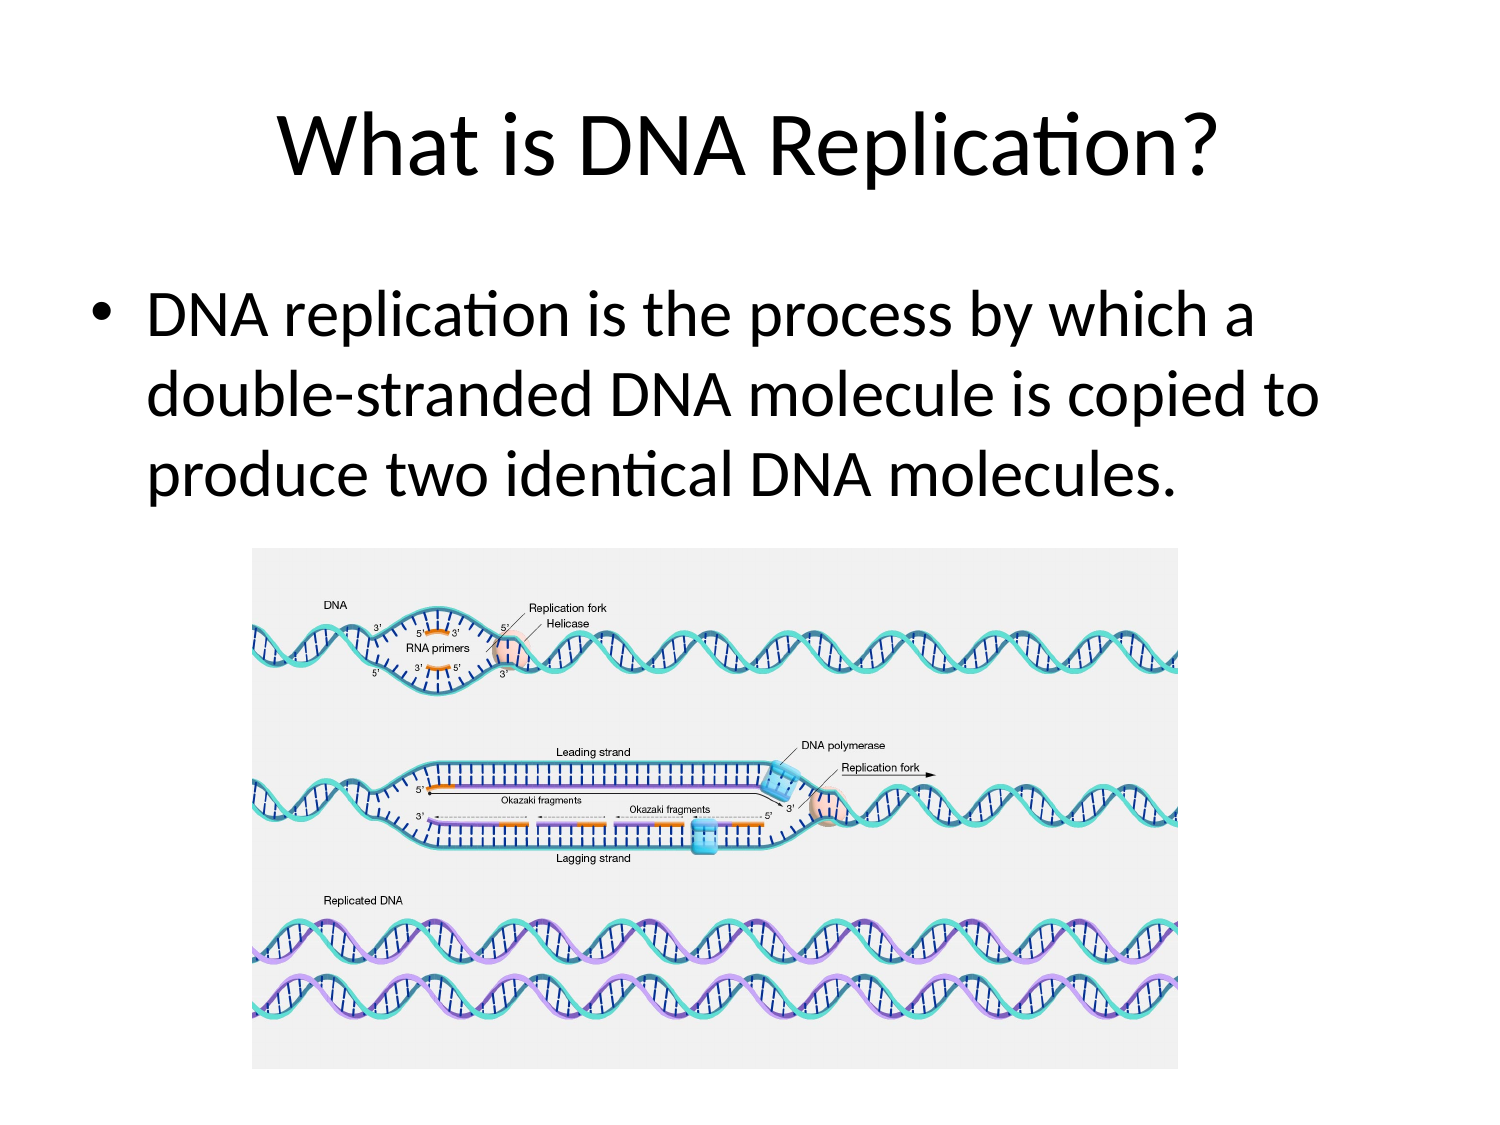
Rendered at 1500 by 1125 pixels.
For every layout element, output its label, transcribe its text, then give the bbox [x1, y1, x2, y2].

title What is DNA Replication? [75, 45, 1425, 233]
picture [252, 547, 1178, 1069]
list DNA replication is the process by which a double-stranded DNA molecule is copied to produce two identical DNA molecules. [75, 262, 1425, 1005]
